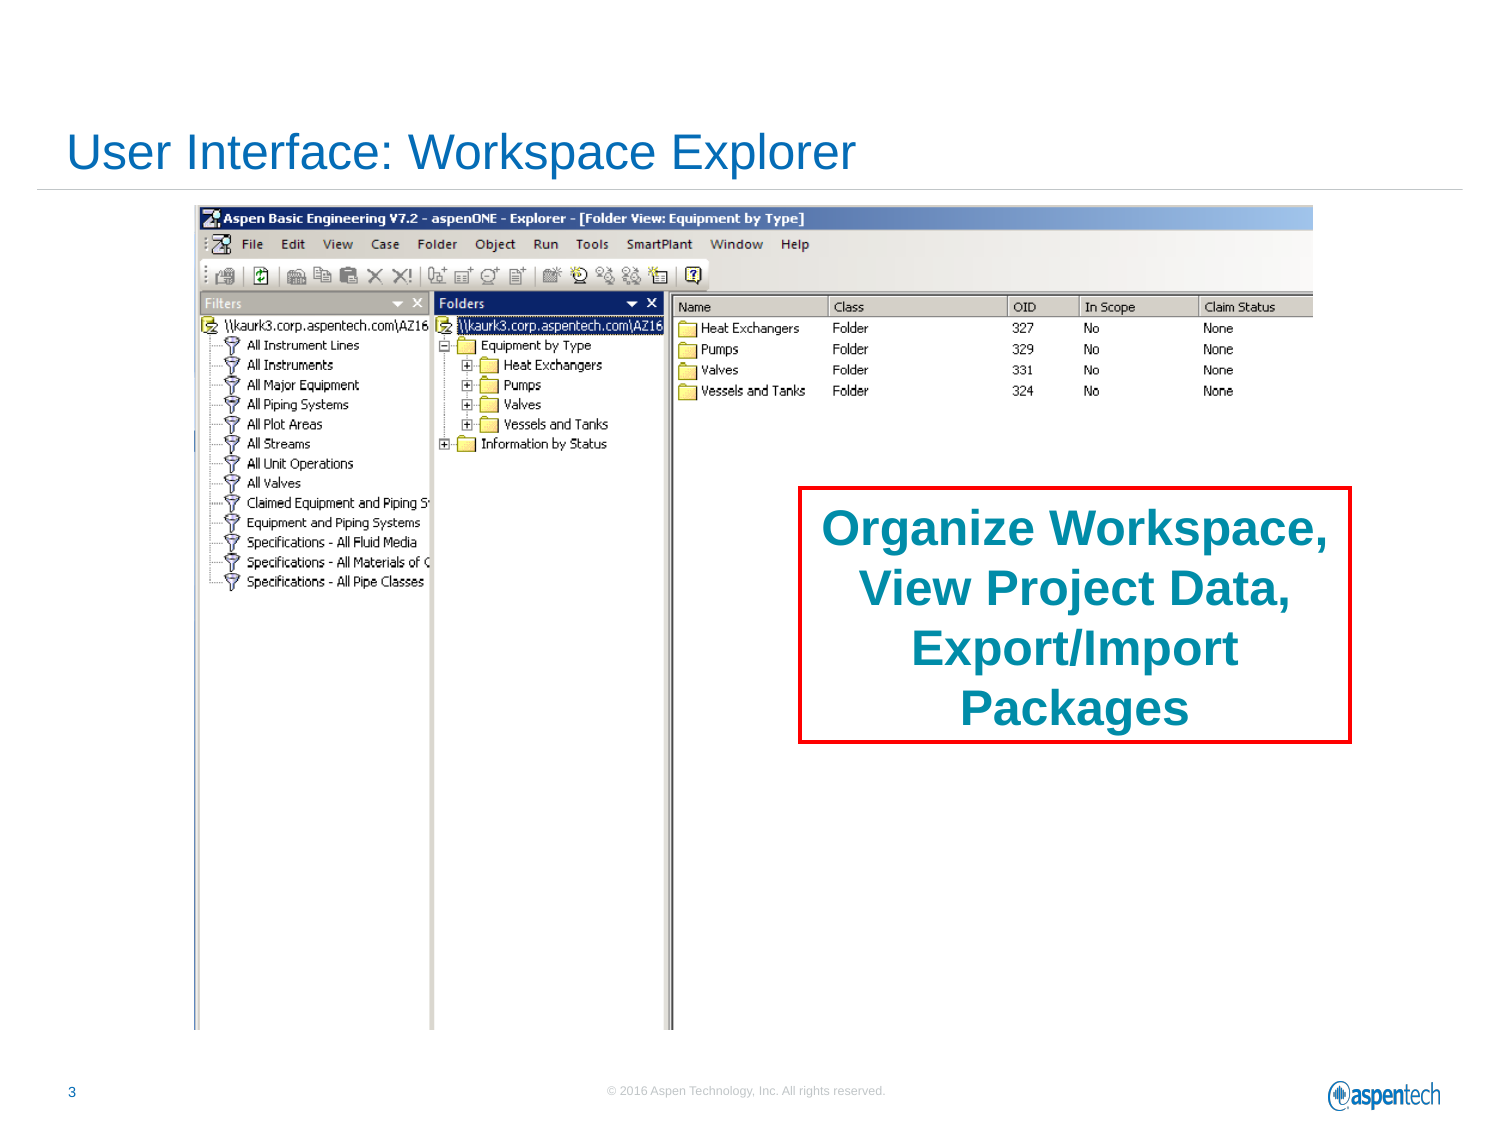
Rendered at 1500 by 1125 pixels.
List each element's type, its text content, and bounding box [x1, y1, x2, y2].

title User Interface: Workspace Explorer [50, 19, 1444, 189]
picture [194, 204, 1313, 1030]
text_box Organize Workspace, View Project Data, Export/Import Packages [1317, 487, 1350, 743]
picture [1328, 1081, 1440, 1111]
